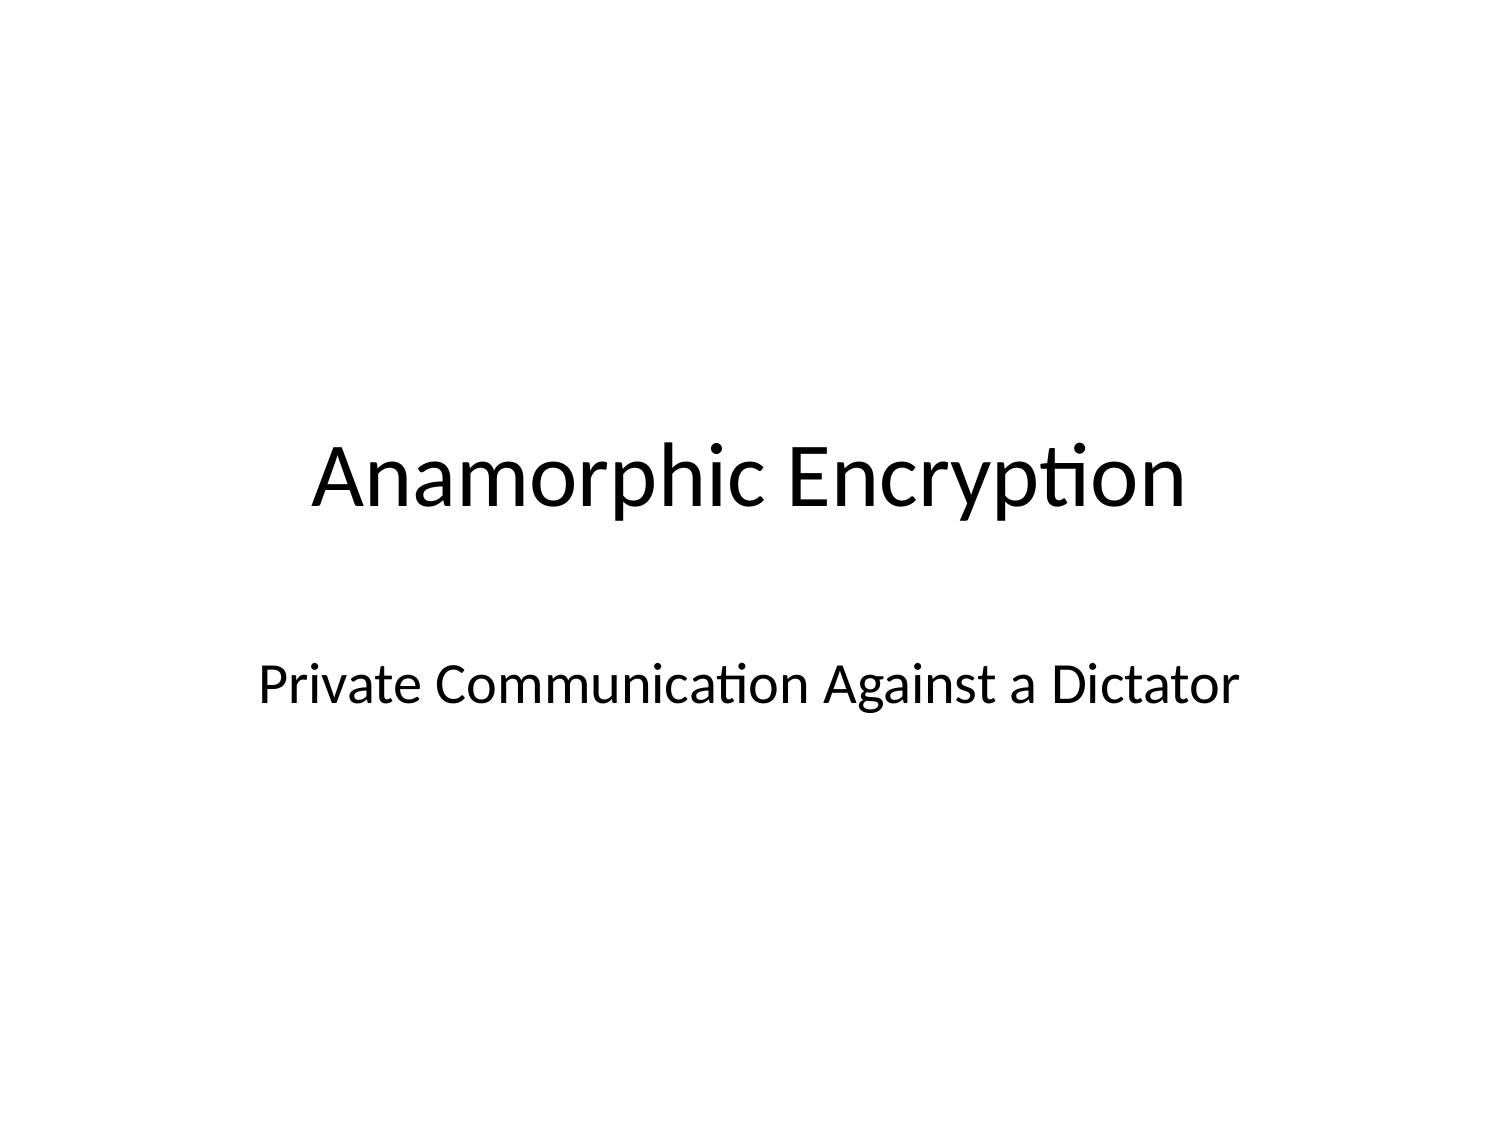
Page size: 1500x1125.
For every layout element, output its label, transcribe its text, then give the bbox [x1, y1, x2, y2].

title Anamorphic Encryption [112, 349, 1388, 591]
subtitle Private Communication Against a Dictator [225, 637, 1275, 925]
